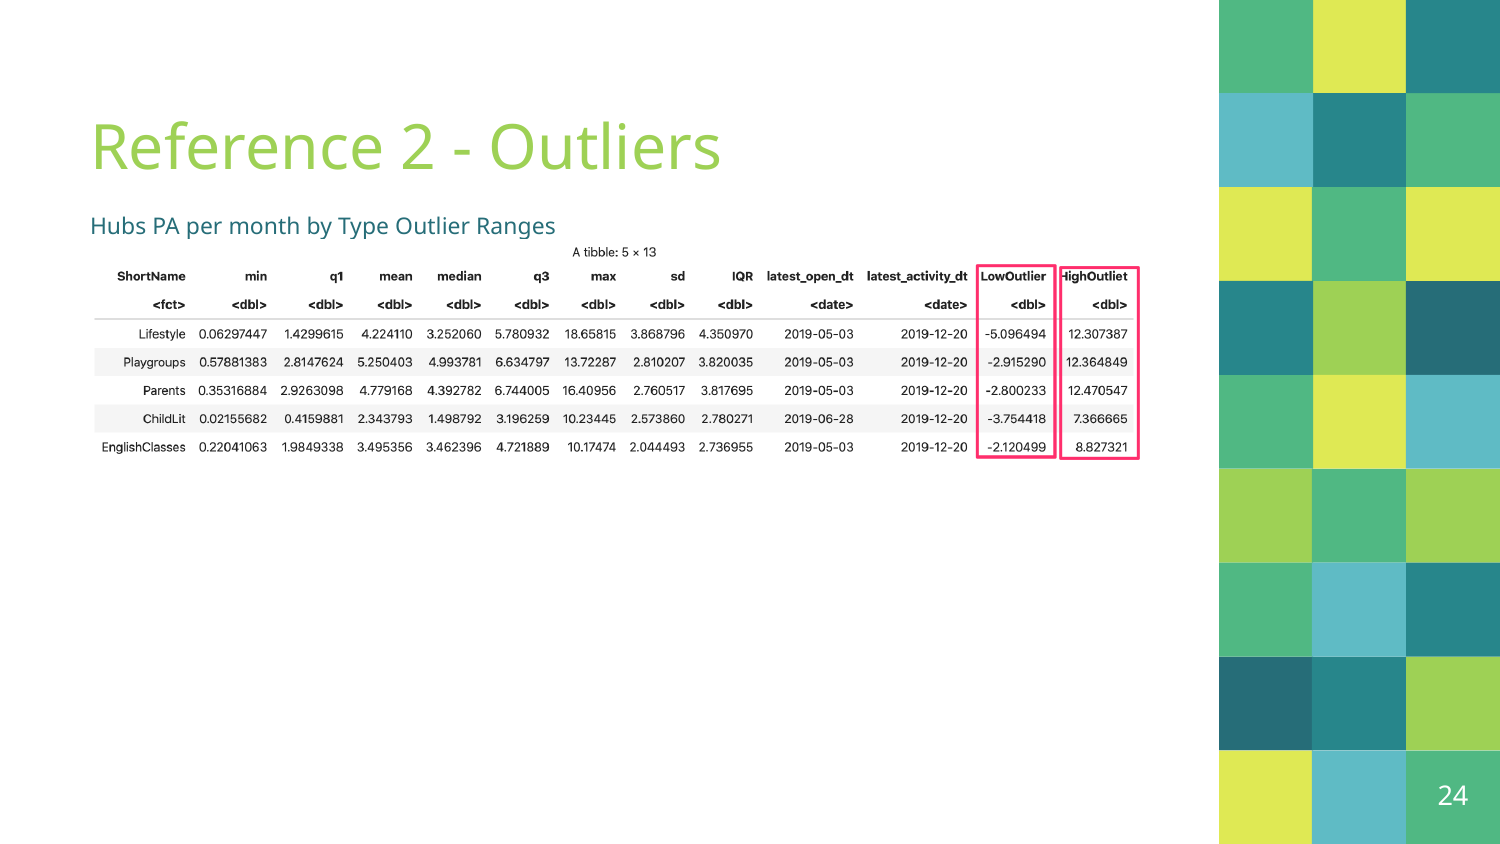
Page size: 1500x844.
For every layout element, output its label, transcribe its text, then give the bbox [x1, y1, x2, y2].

title Reference 2 - Outliers [75, 56, 1127, 197]
picture [87, 239, 1146, 479]
slide_number 24 [1405, 749, 1500, 844]
list Hubs PA per month by Type Outlier Ranges [75, 197, 1127, 276]
